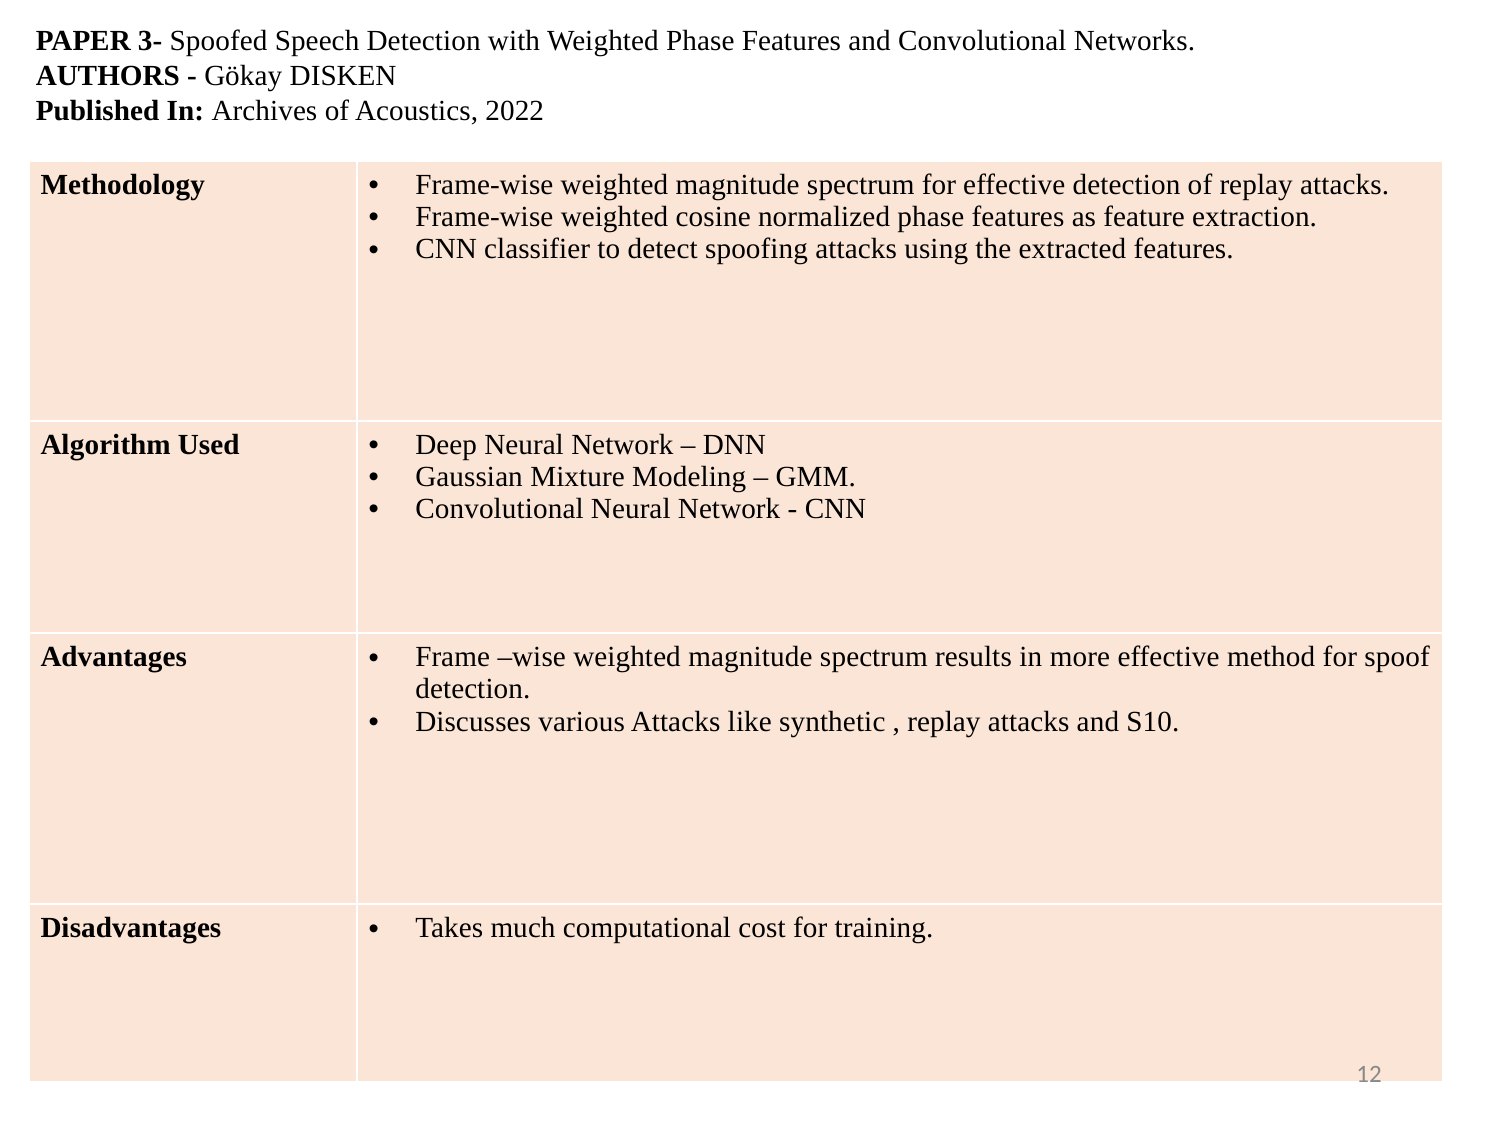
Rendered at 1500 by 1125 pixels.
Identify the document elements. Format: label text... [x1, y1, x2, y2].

table_cell Frame –wise weighted magnitude spectrum results in more effective method for spoof detection. Discusses various Attacks like synthetic , replay attacks and S10. [358, 634, 1442, 903]
table_header Methodology [30, 169, 356, 420]
table_header Frame-wise weighted magnitude spectrum for effective detection of replay attacks. Frame-wise weighted cosine normalized phase features as feature extraction. CNN classifier to detect spoofing attacks using the extracted features. [358, 169, 1442, 420]
text_box PAPER 3- Spoofed Speech Detection with Weighted Phase Features and Convolutional Networks. AUTHORS - Gökay DISKEN Published In: Archives of Acoustics, 2022 [21, 13, 1471, 169]
slide_number 12 [1059, 1042, 1397, 1103]
table_cell Disadvantages [30, 905, 356, 1081]
table_cell Algorithm Used [30, 422, 356, 632]
table_cell Deep Neural Network – DNN Gaussian Mixture Modeling – GMM. Convolutional Neural Network - CNN [358, 422, 1442, 632]
table_cell Advantages [30, 634, 356, 903]
table_cell Takes much computational cost for training. [358, 905, 1442, 1081]
